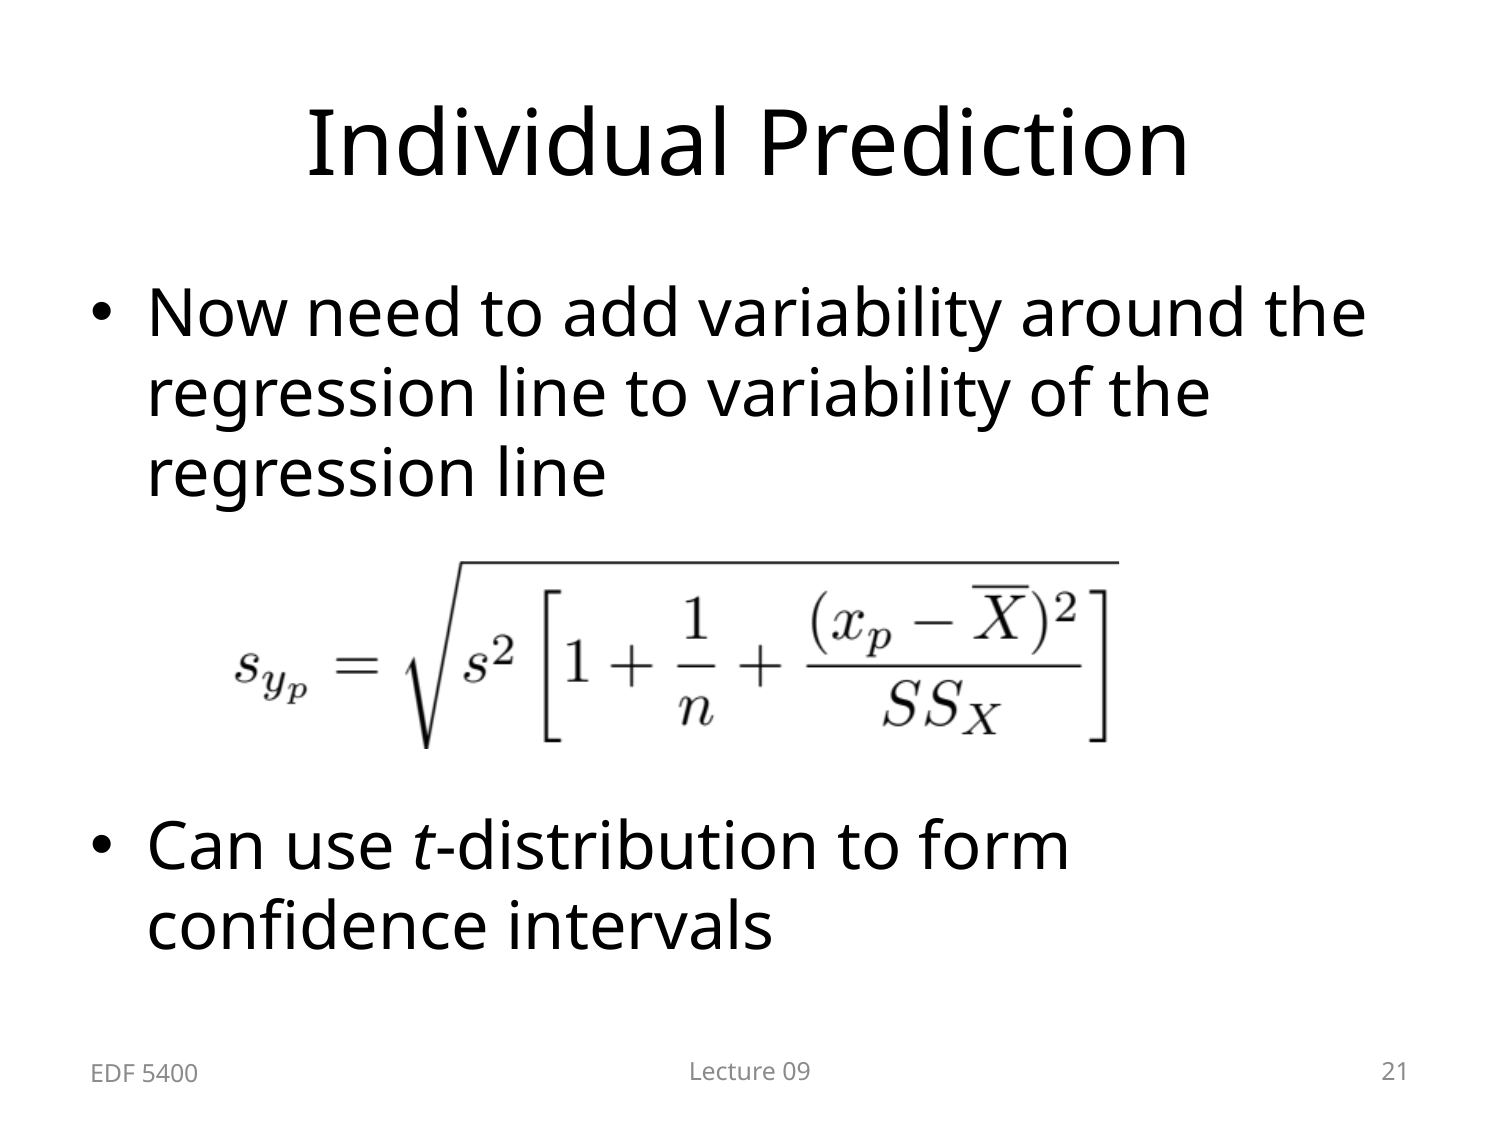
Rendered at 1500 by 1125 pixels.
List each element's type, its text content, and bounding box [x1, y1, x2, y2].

slide_number EDF 5400 [75, 1042, 425, 1103]
slide_number 21 [1074, 1042, 1425, 1103]
list Now need to add variability around the regression line to variability of the regression line Can use t-distribution to form confidence intervals [75, 262, 1425, 1005]
footer Lecture 09 [512, 1042, 988, 1103]
picture [233, 560, 1120, 749]
title Individual Prediction [75, 45, 1425, 233]
